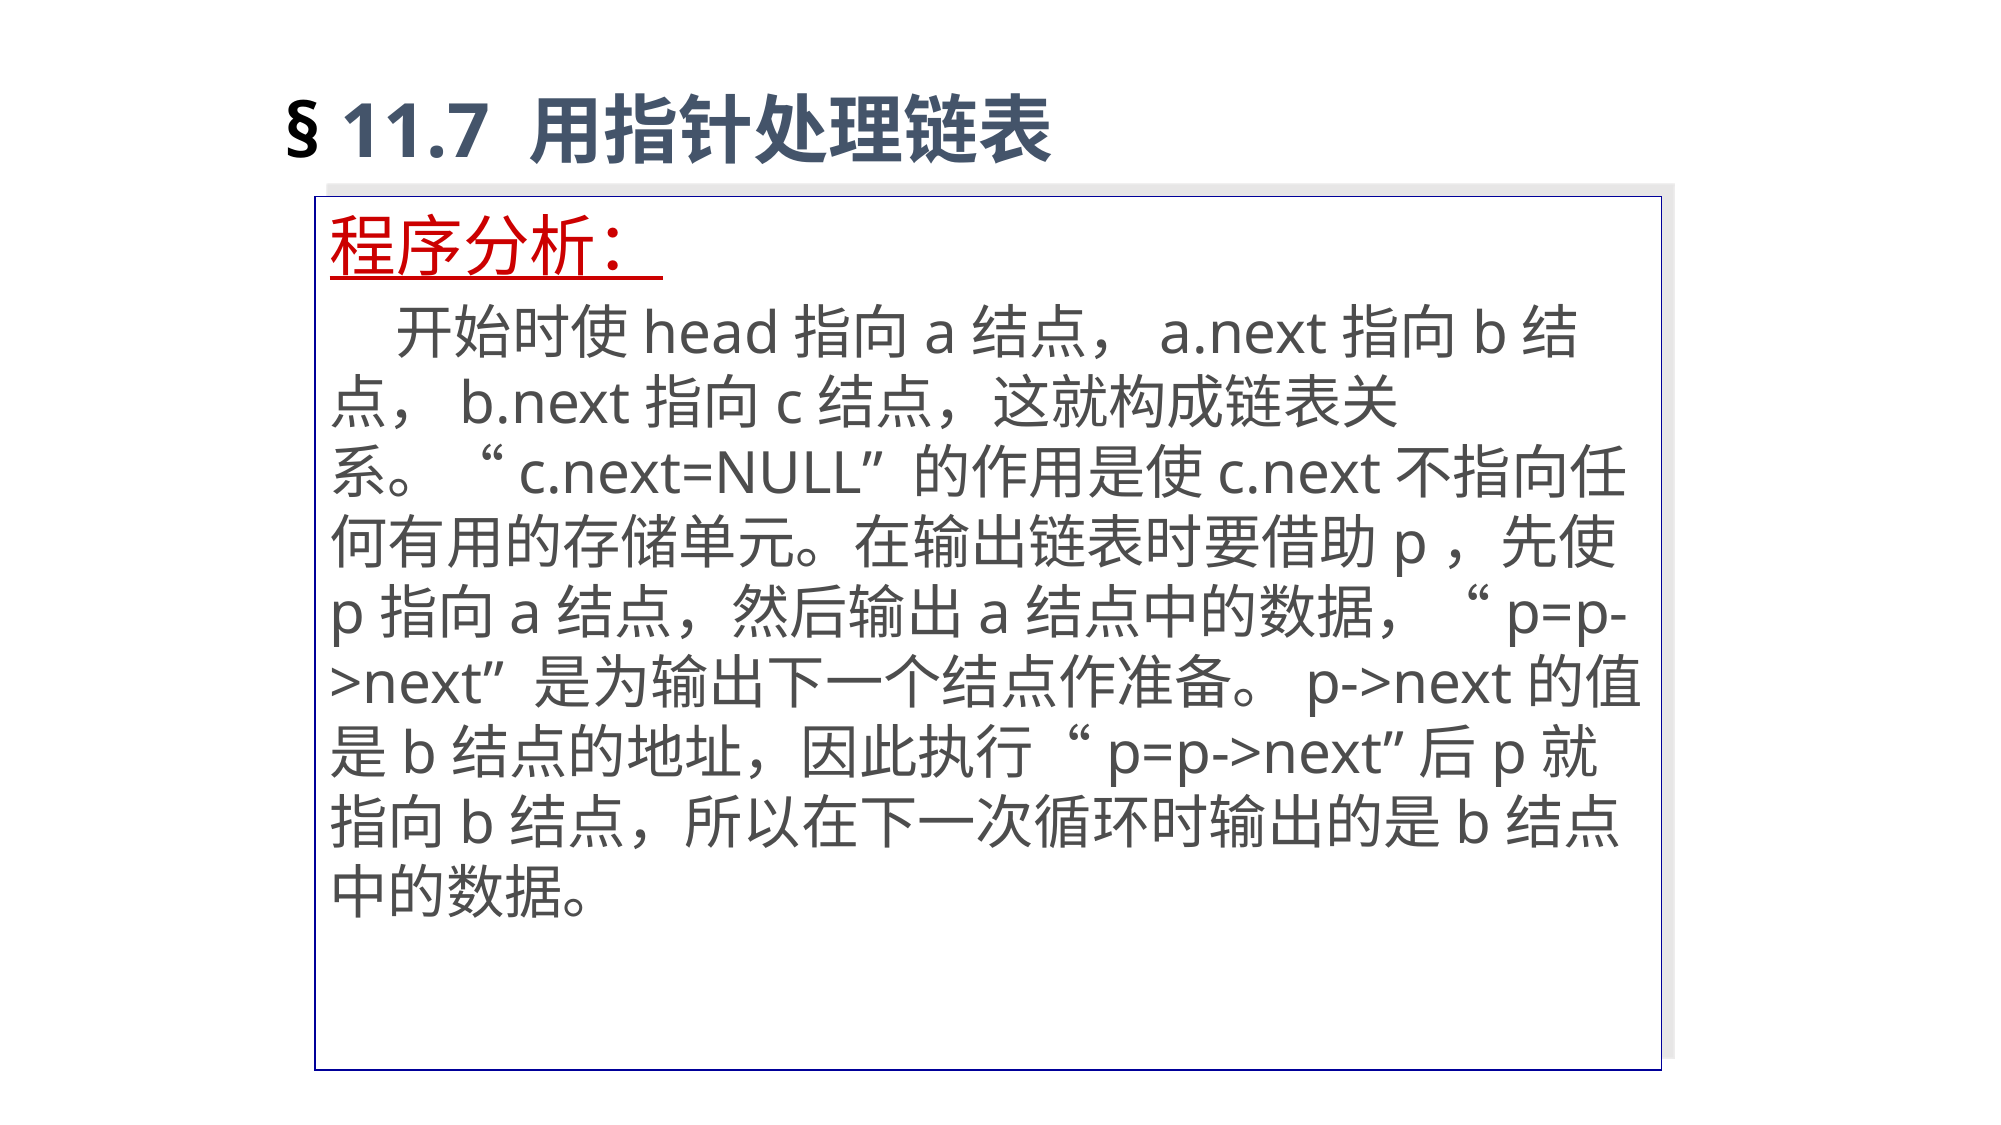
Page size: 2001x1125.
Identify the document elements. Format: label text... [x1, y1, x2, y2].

text_box 程序分析： 开始时使head指向a结点，a.next指向b结点，b.next指向c结点，这就构成链表关系。“c.next=NULL” 的作用是使c.next不指向任何有用的存储单元。在输出链表时要借助p，先使p指向a结点，然后输出a结点中的数据，“p=p->next” 是为输出下一个结点作准备。p->next的值是b结点的地址，因此执行“p=p->next”后p就指向b结点，所以在下一次循环时输出的是b结点中的数据。 [314, 196, 1662, 1071]
text_box § 11.7 用指针处理链表 [249, 66, 1750, 188]
